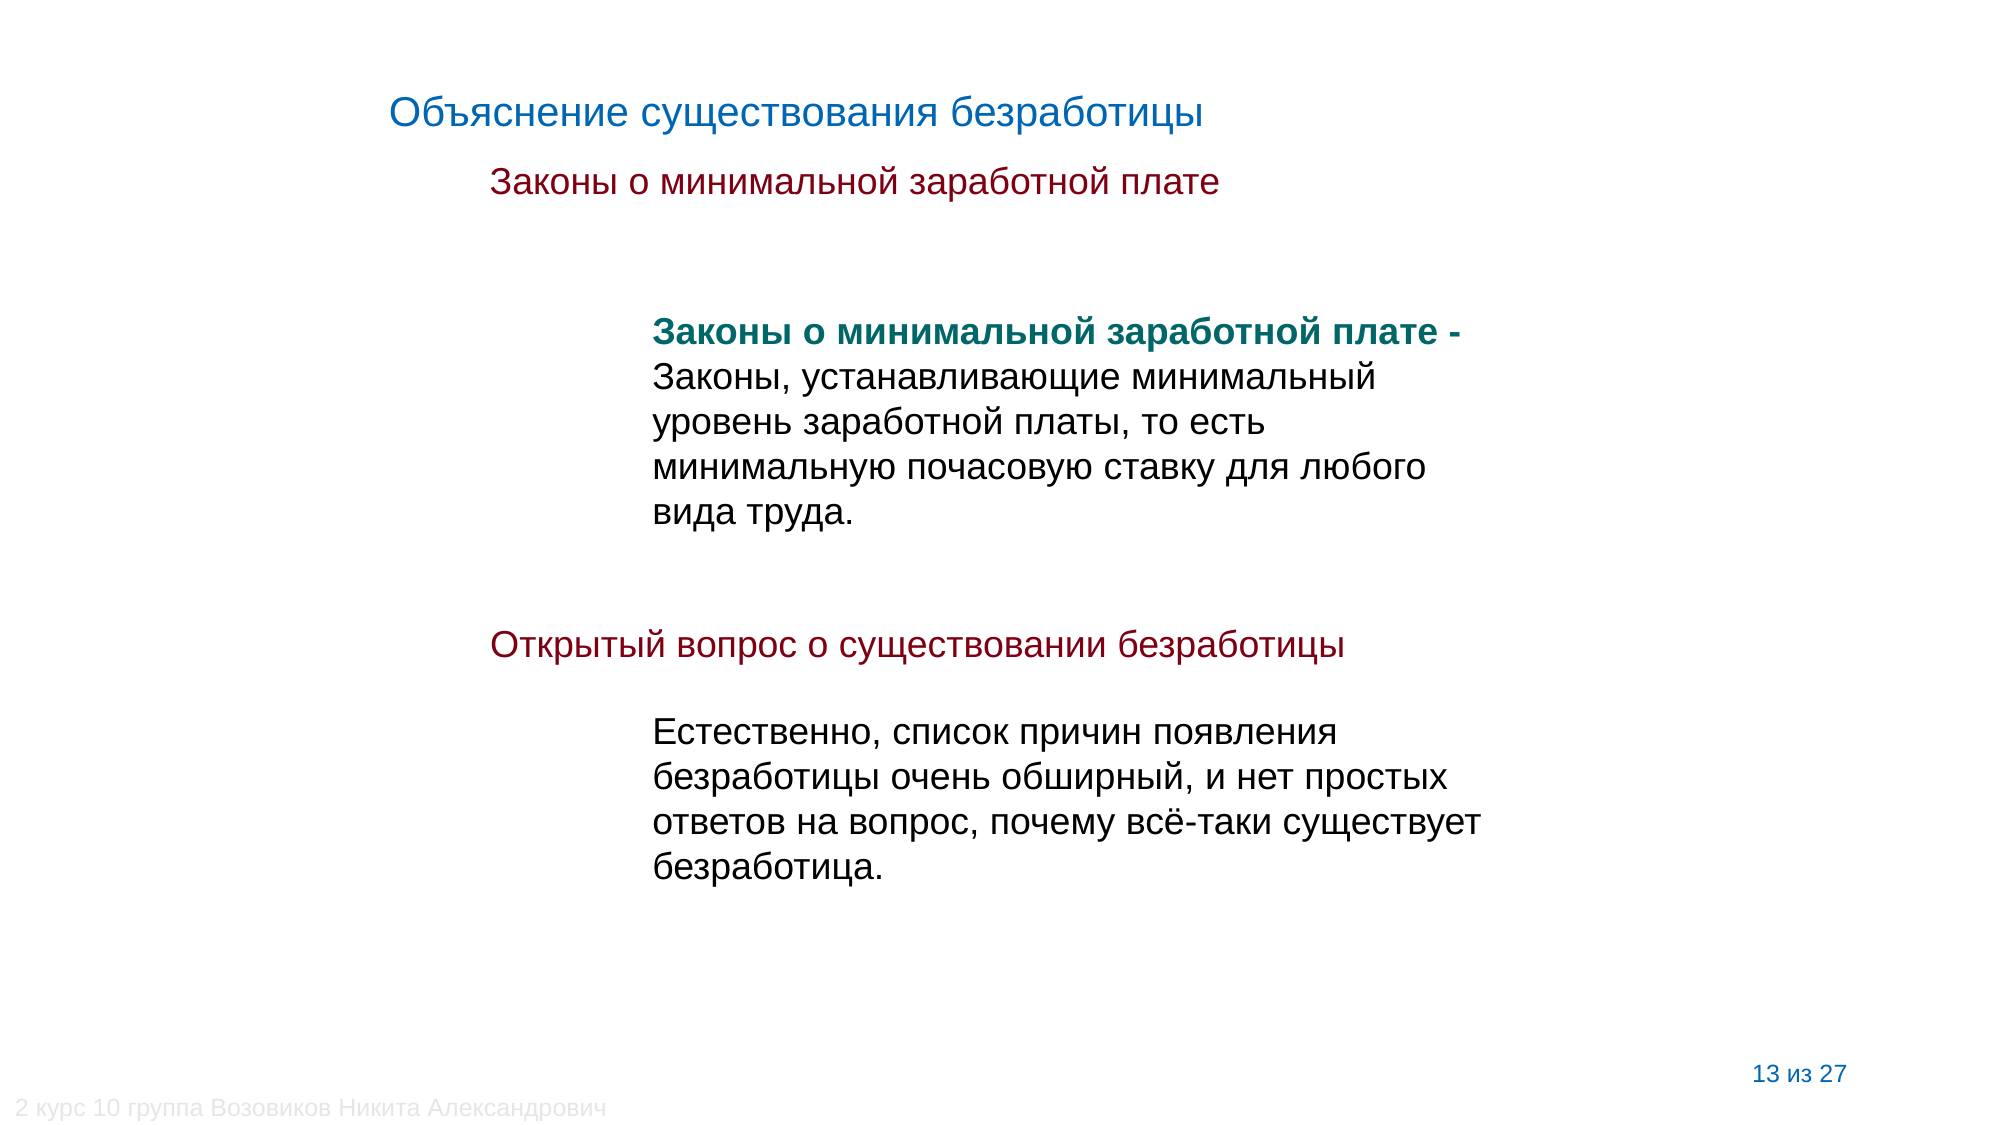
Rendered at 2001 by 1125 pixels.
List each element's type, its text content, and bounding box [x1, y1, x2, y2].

text_box Объяснение существования безработицы [374, 0, 1750, 150]
text_box Законы о минимальной заработной плате [474, 149, 1663, 213]
text_box Законы о минимальной заработной плате -Законы, устанавливающие минимальный уровень заработной платы, то есть минимальную почасовую ставку для любого вида труда. [637, 299, 1513, 538]
slide_number 13 из 27 [1412, 1042, 1863, 1103]
text_box Открытый вопрос о существовании безработицы [475, 612, 1663, 675]
text_box Естественно, список причин появления безработицы очень обширный, и нет простых ответов на вопрос, почему всё-таки существует безработица. [637, 699, 1513, 888]
